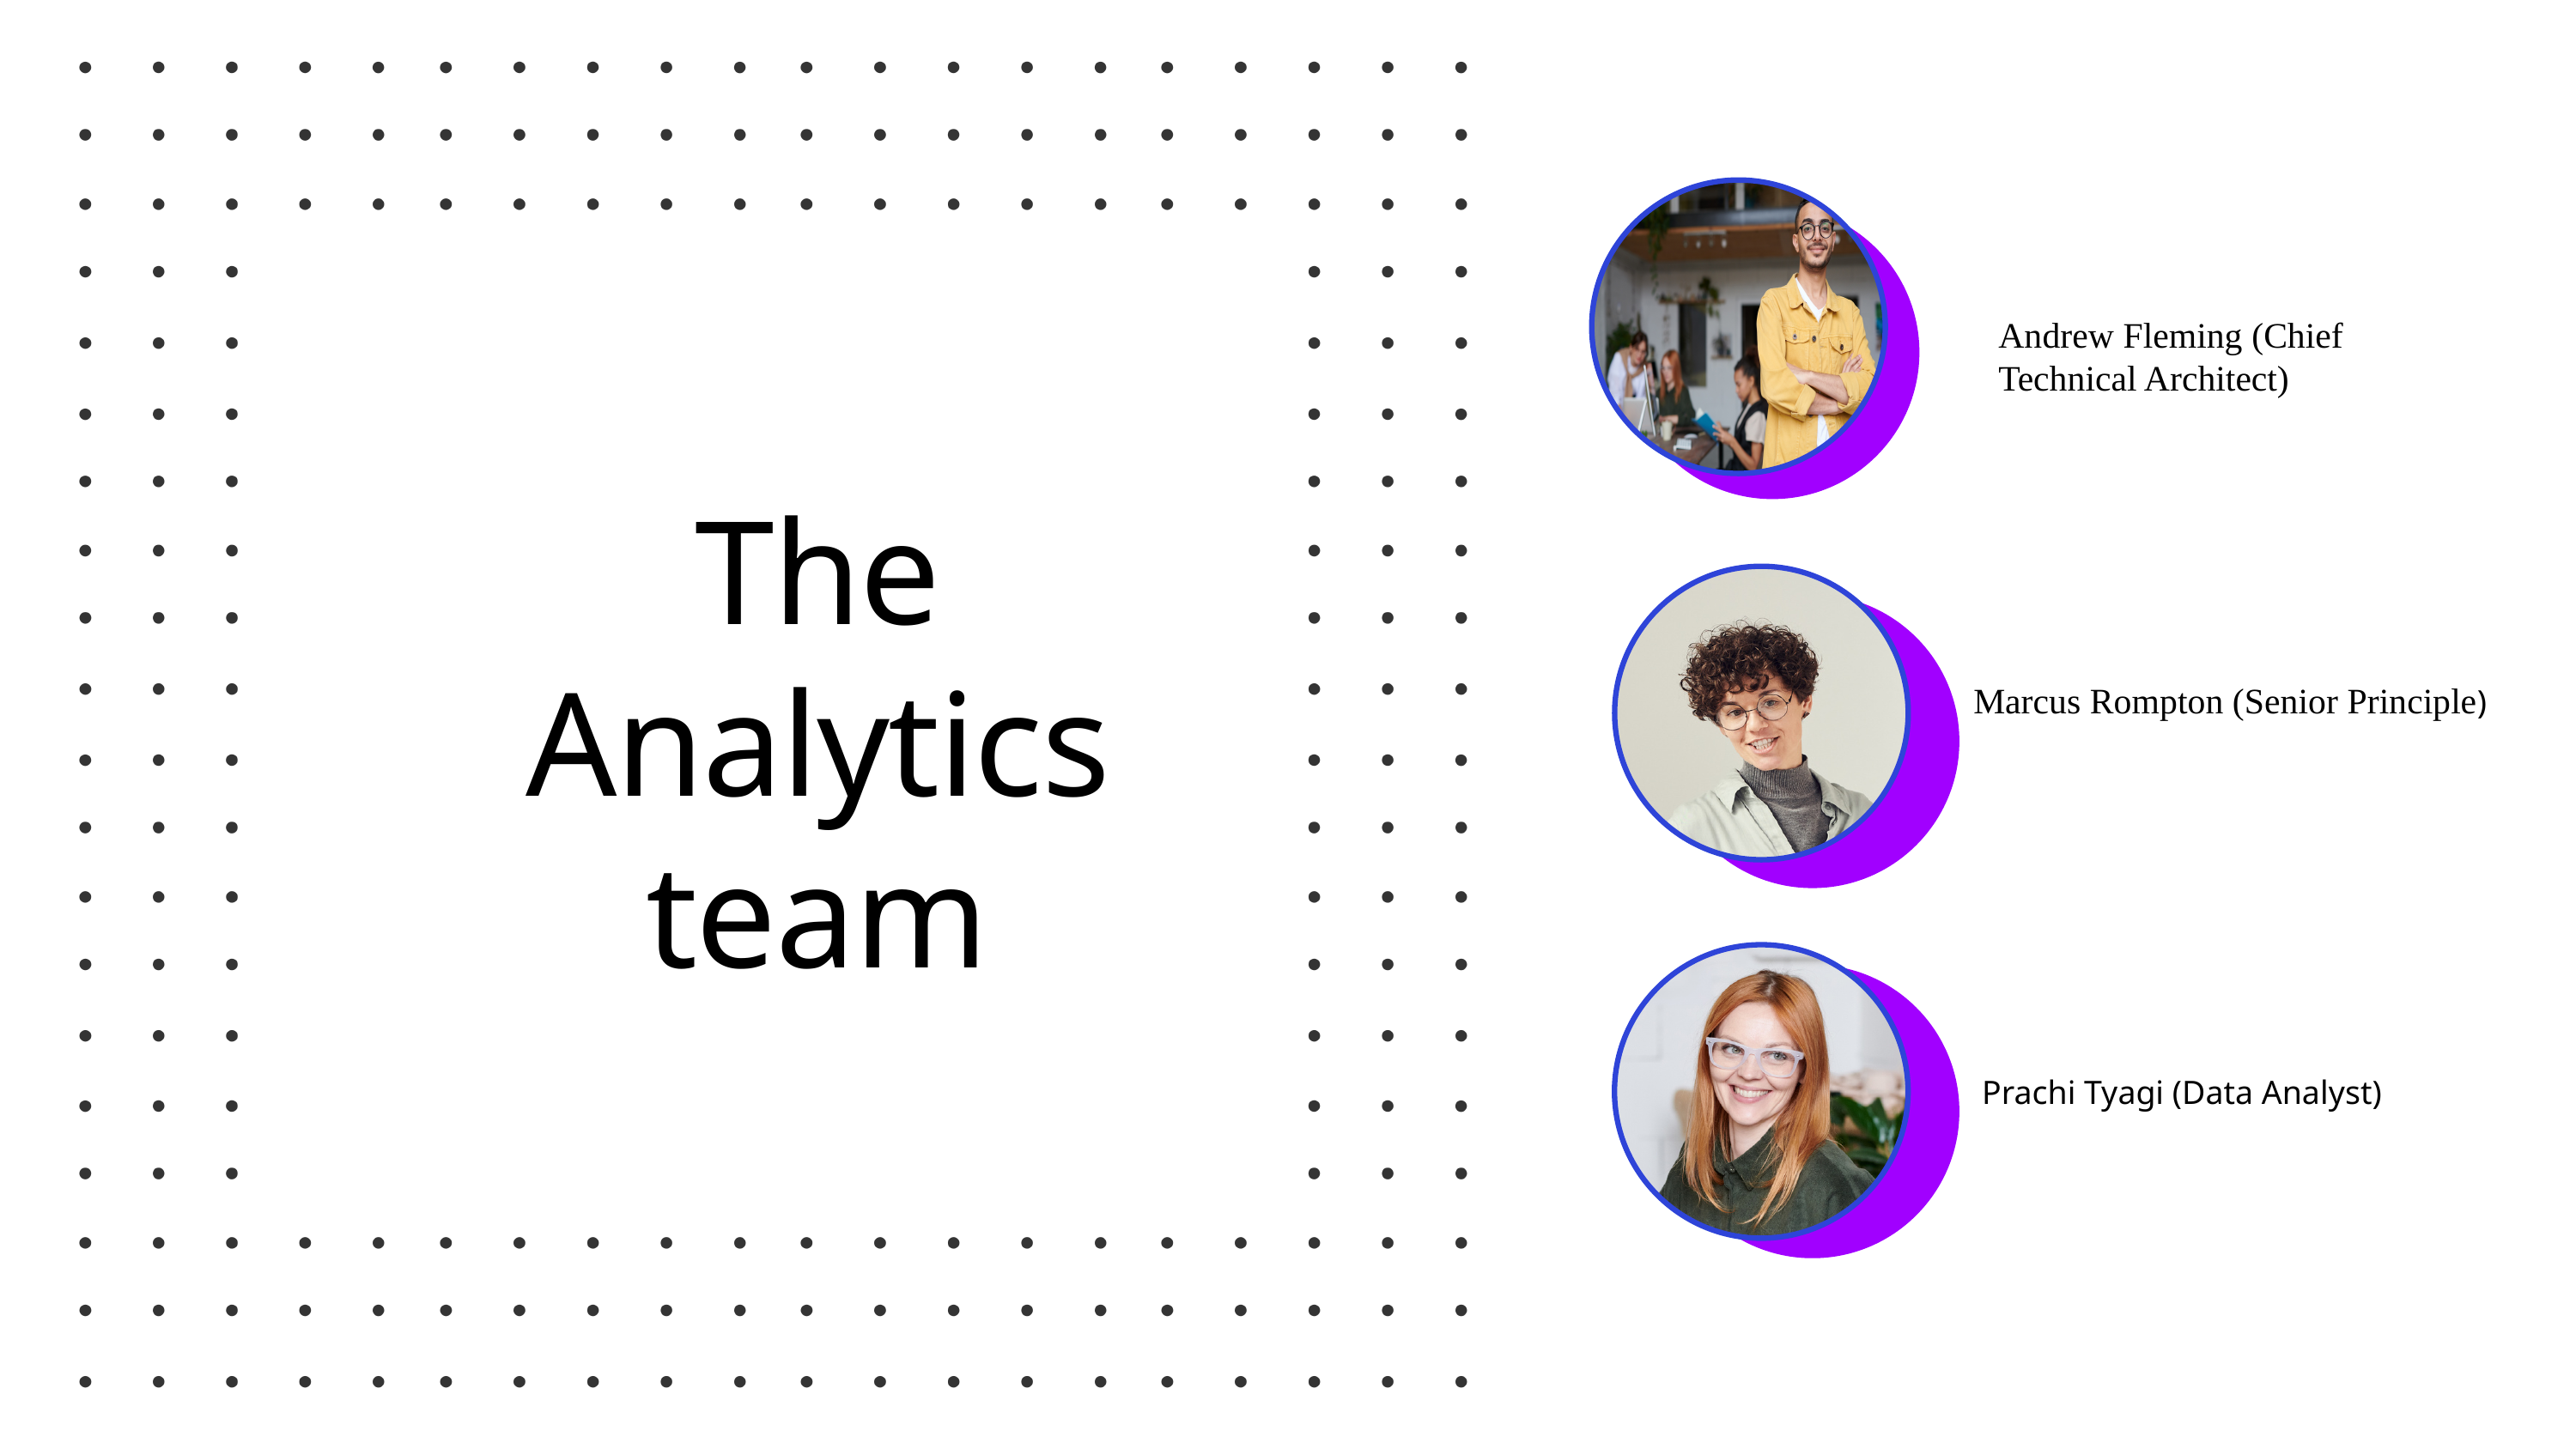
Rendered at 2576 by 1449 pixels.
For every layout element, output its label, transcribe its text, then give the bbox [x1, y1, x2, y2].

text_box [1665, 964, 1960, 1258]
text_box Prachi Tyagi (Data Analyst) [1969, 1065, 2576, 1117]
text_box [1607, 938, 1915, 1245]
text_box Marcus Rompton (Senior Principle) [1964, 671, 2544, 728]
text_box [1665, 594, 1960, 888]
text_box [70, 57, 1472, 1392]
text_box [1625, 205, 1920, 500]
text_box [1607, 563, 1916, 863]
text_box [1585, 173, 1893, 480]
text_box Andrew Fleming (Chief Technical Architect) [1985, 306, 2469, 404]
